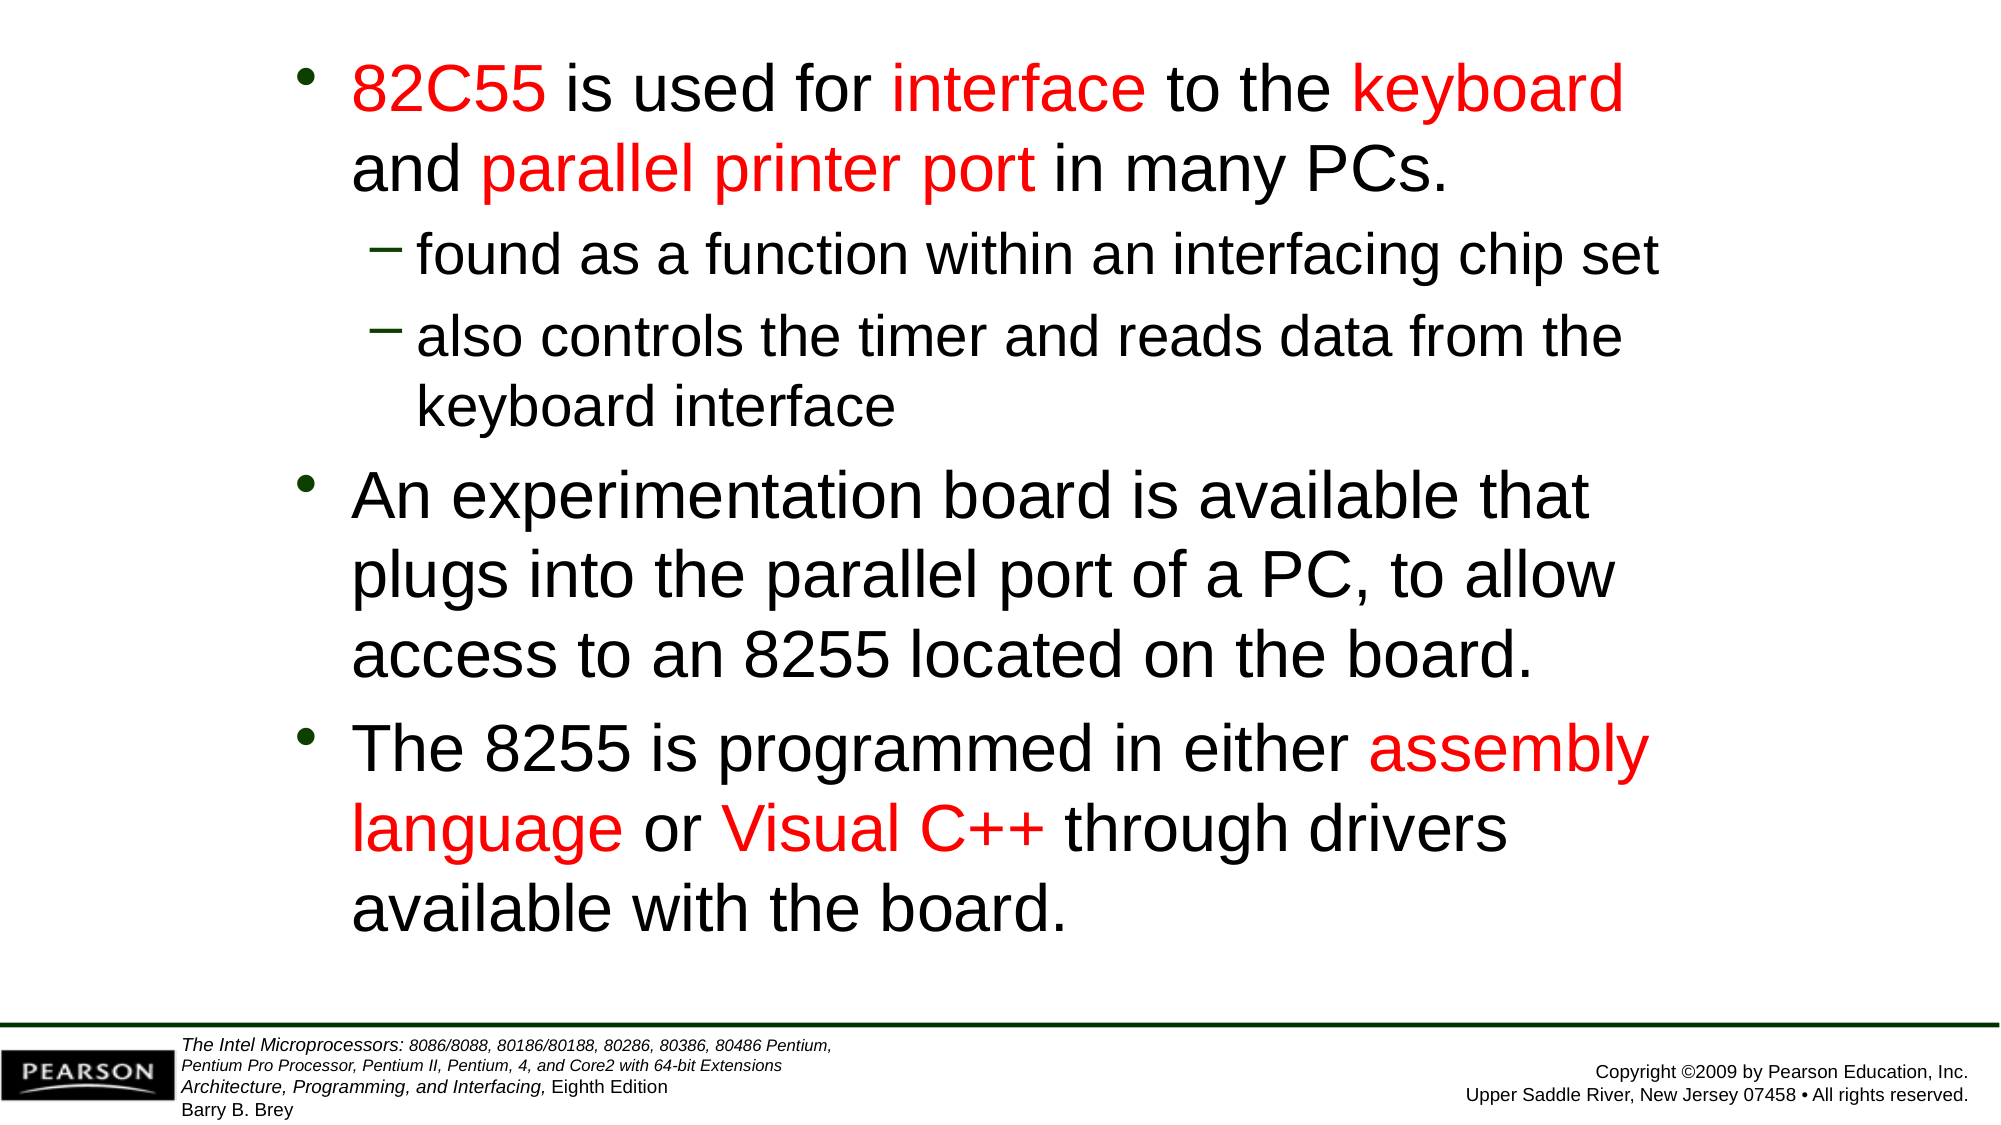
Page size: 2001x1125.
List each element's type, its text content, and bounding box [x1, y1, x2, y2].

picture [0, 1049, 177, 1102]
list 82C55 is used for interface to the keyboard and parallel printer port in many PCs. found as a function within an interfacing chip set also controls the timer and reads data from the keyboard interface An experimentation board is available that plugs into the parallel port of a PC, to allow access to an 8255 located on the board. The 8255 is programmed in either assembly language or Visual C++ through drivers available with the board. [279, 37, 1730, 1012]
